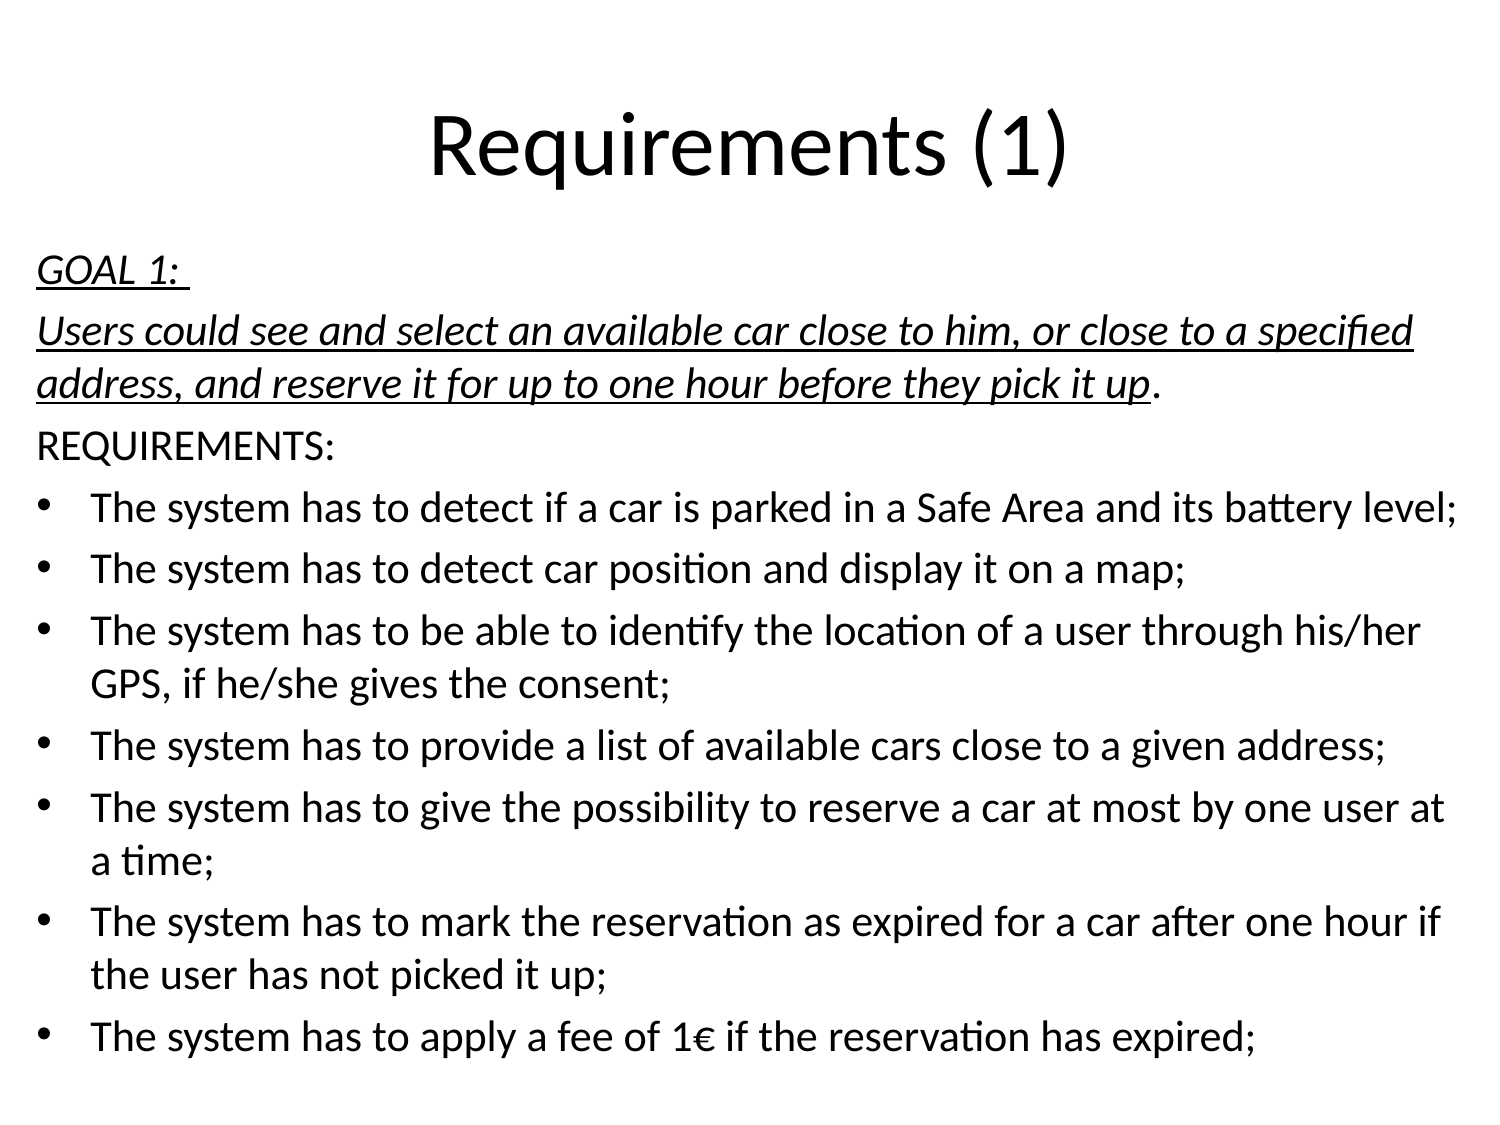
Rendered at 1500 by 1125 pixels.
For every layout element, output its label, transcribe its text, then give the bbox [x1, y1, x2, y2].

title Requirements (1) [75, 45, 1425, 232]
list GOAL 1: Users could see and select an available car close to him, or close to a specified address, and reserve it for up to one hour before they pick it up. REQUIREMENTS: The system has to detect if a car is parked in a Safe Area and its battery level; The system has to detect car position and display it on a map; The system has to be able to identify the location of a user through his/her GPS, if he/she gives the consent; The system has to provide a list of available cars close to a given address; The system has to give the possibility to reserve a car at most by one user at a time; The system has to mark the reservation as expired for a car after one hour if the user has not picked it up; The system has to apply a fee of 1€ if the reservation has expired; [21, 232, 1482, 1096]
